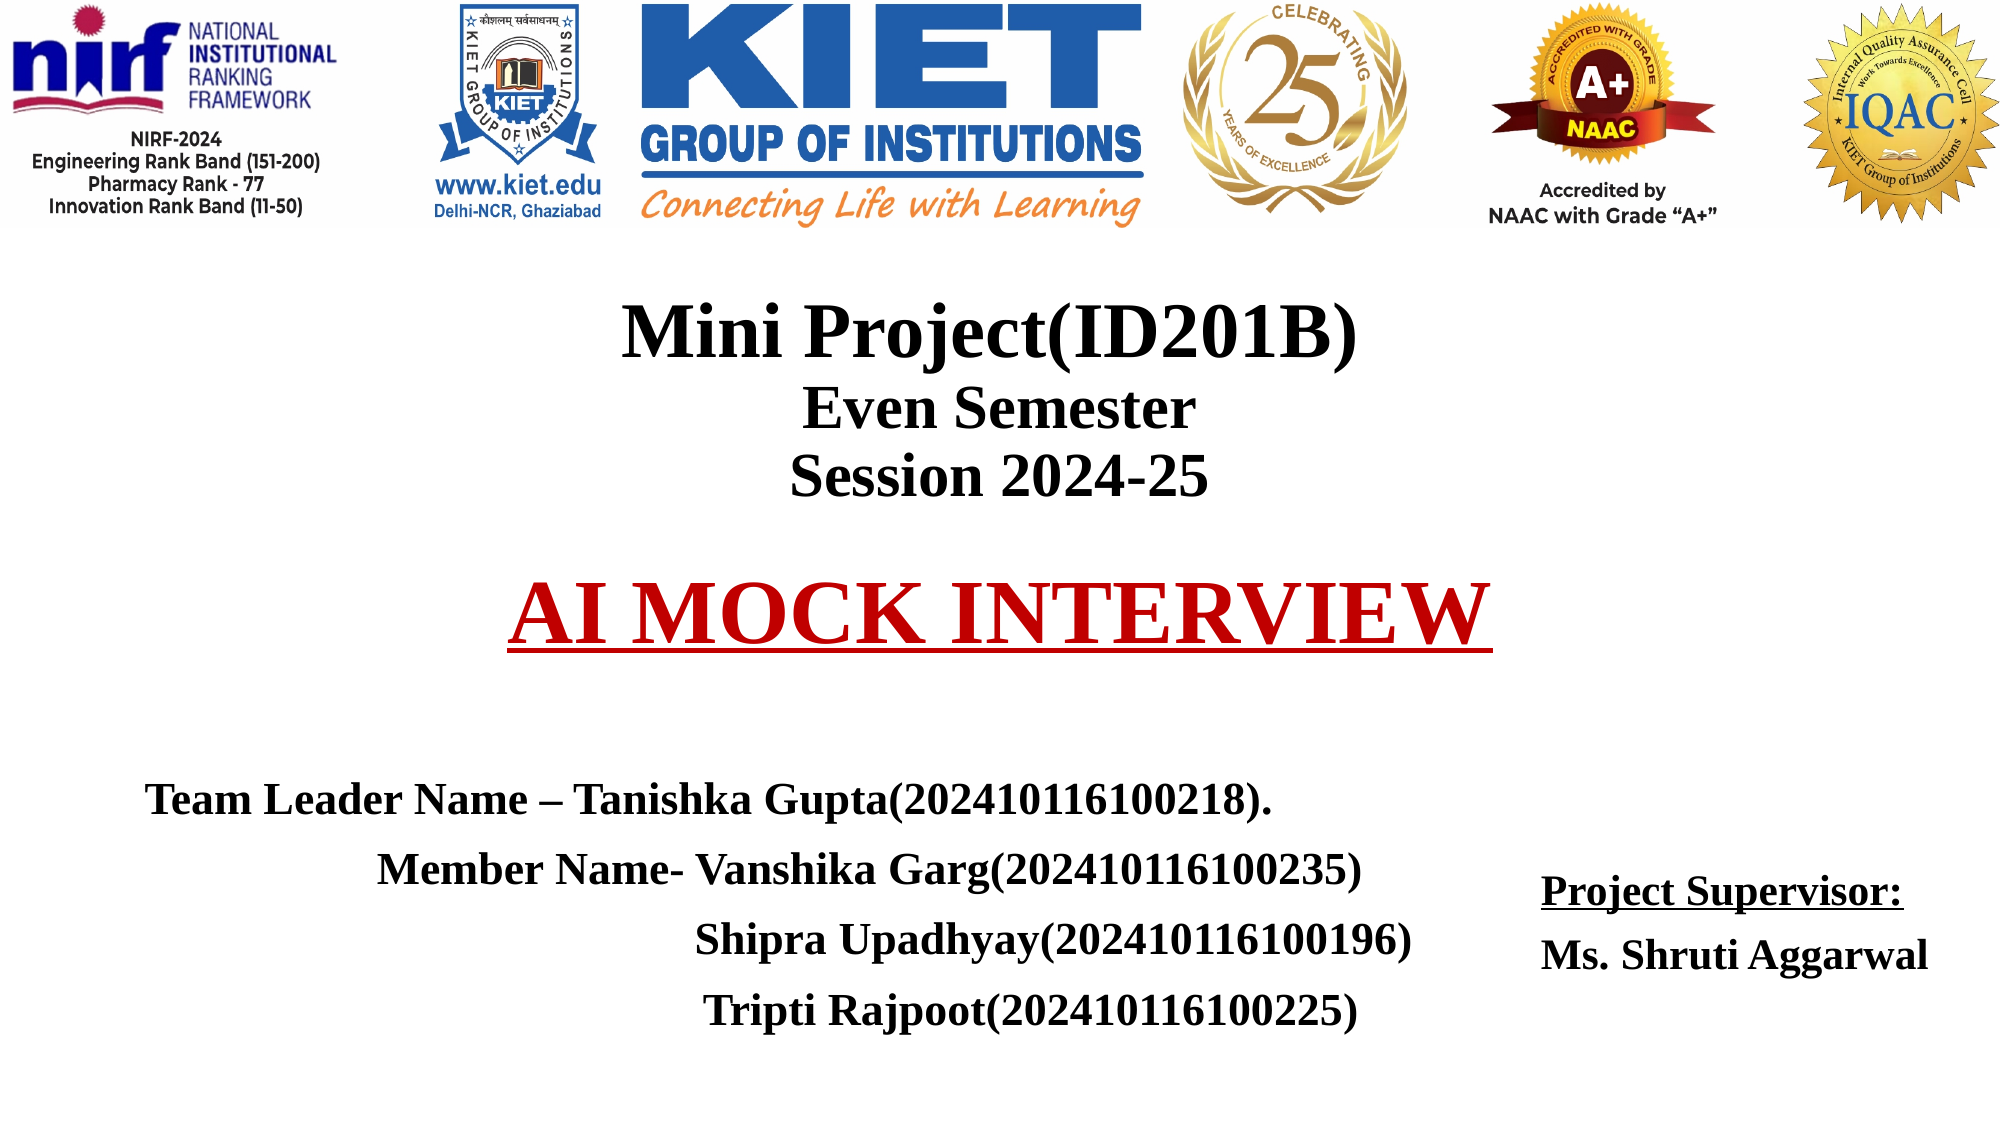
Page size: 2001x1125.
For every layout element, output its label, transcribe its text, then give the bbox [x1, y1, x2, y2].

subtitle Team Leader Name – Tanishka Gupta(202410116100218). Member Name- Vanshika Garg(202410116100235) Shipra Upadhyay(202410116100196) Tripti Rajpoot(202410116100225) [0, 767, 1435, 1108]
picture [0, 0, 2000, 228]
title Mini Project(ID201B) Even Semester Session 2024-25 [249, 280, 1751, 518]
text_box AI MOCK INTERVIEW [485, 544, 1515, 669]
text_box Project Supervisor: Ms. Shruti Aggarwal [1525, 860, 1976, 1015]
